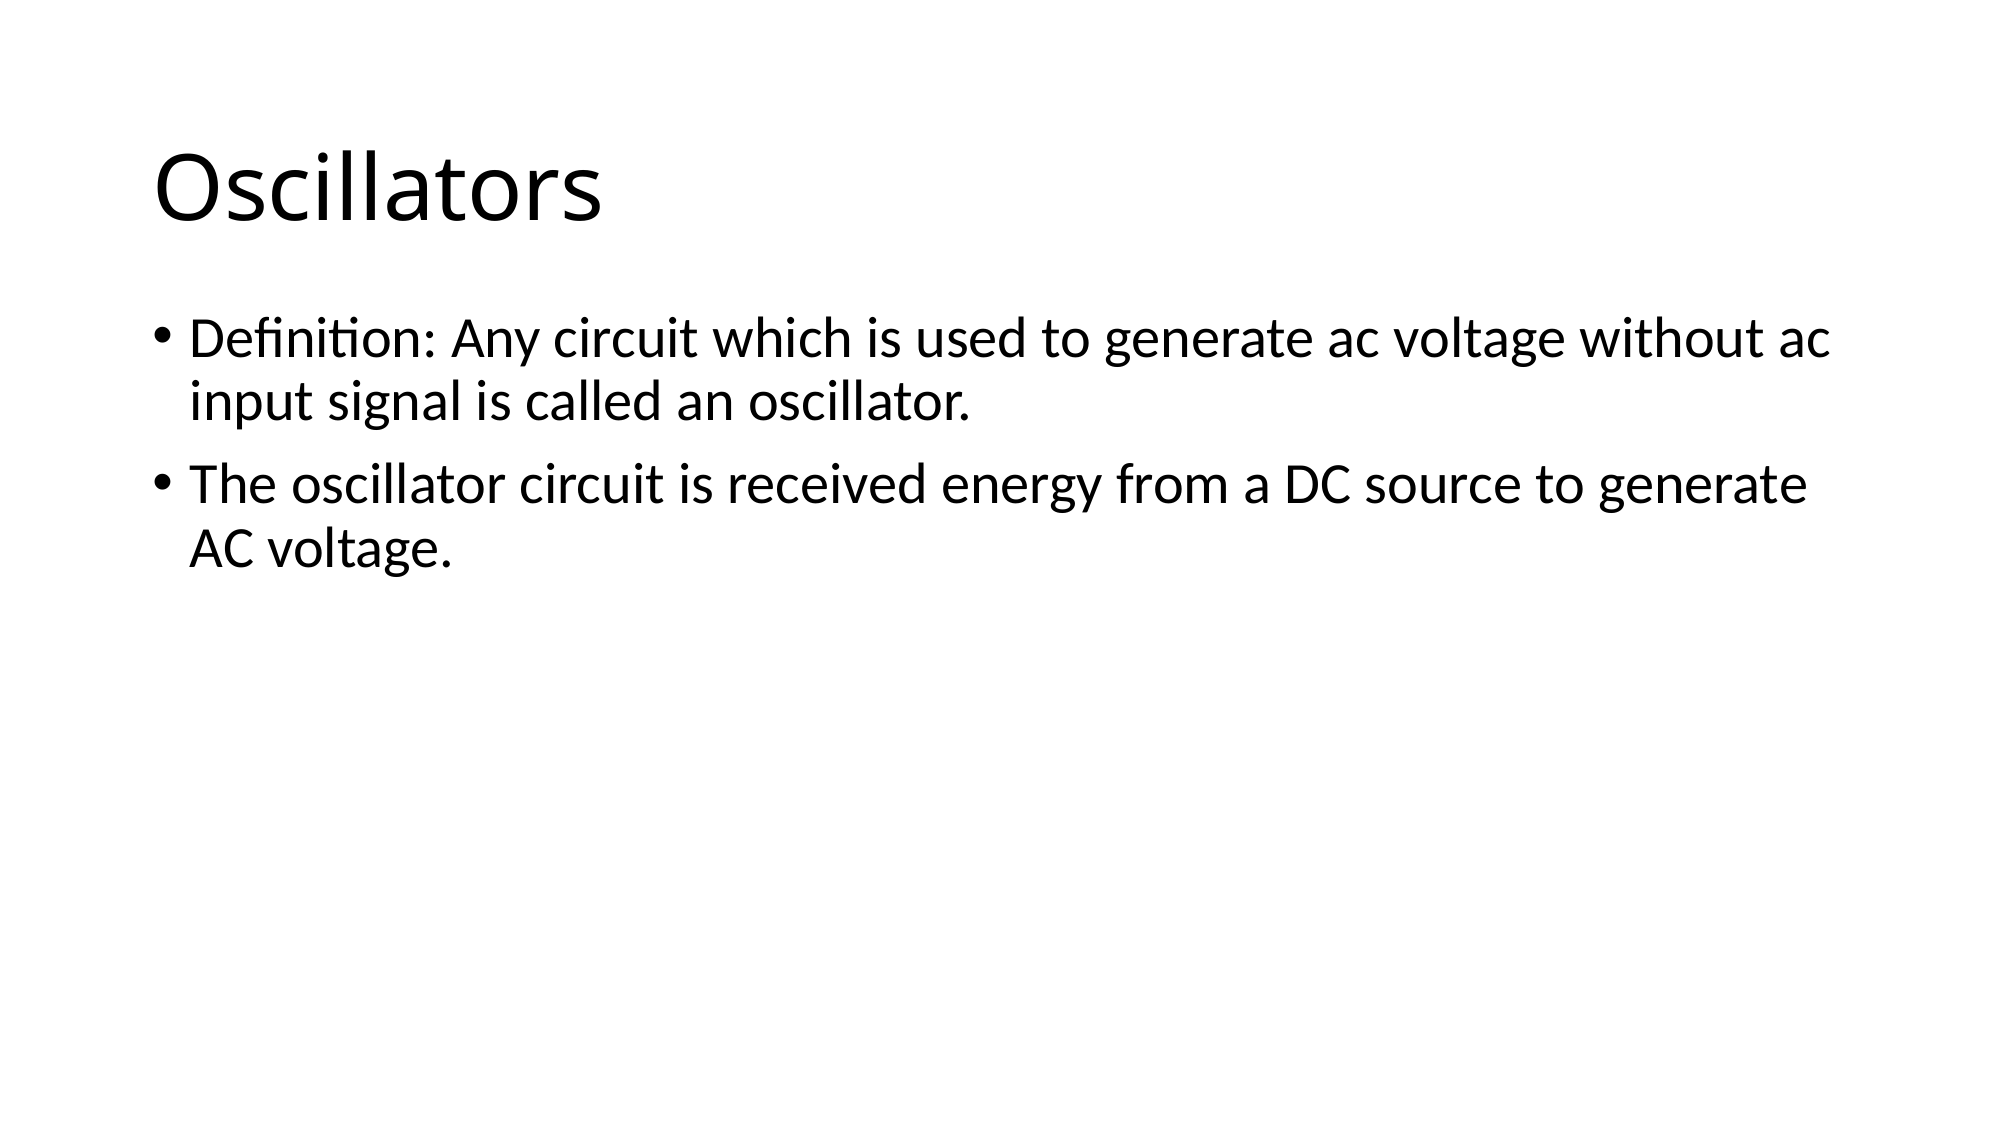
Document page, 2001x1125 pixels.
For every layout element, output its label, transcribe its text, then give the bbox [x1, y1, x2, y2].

title Oscillators [137, 82, 1863, 299]
list Definition: Any circuit which is used to generate ac voltage without ac input signal is called an oscillator. The oscillator circuit is received energy from a DC source to generate AC voltage. [137, 299, 1863, 1014]
